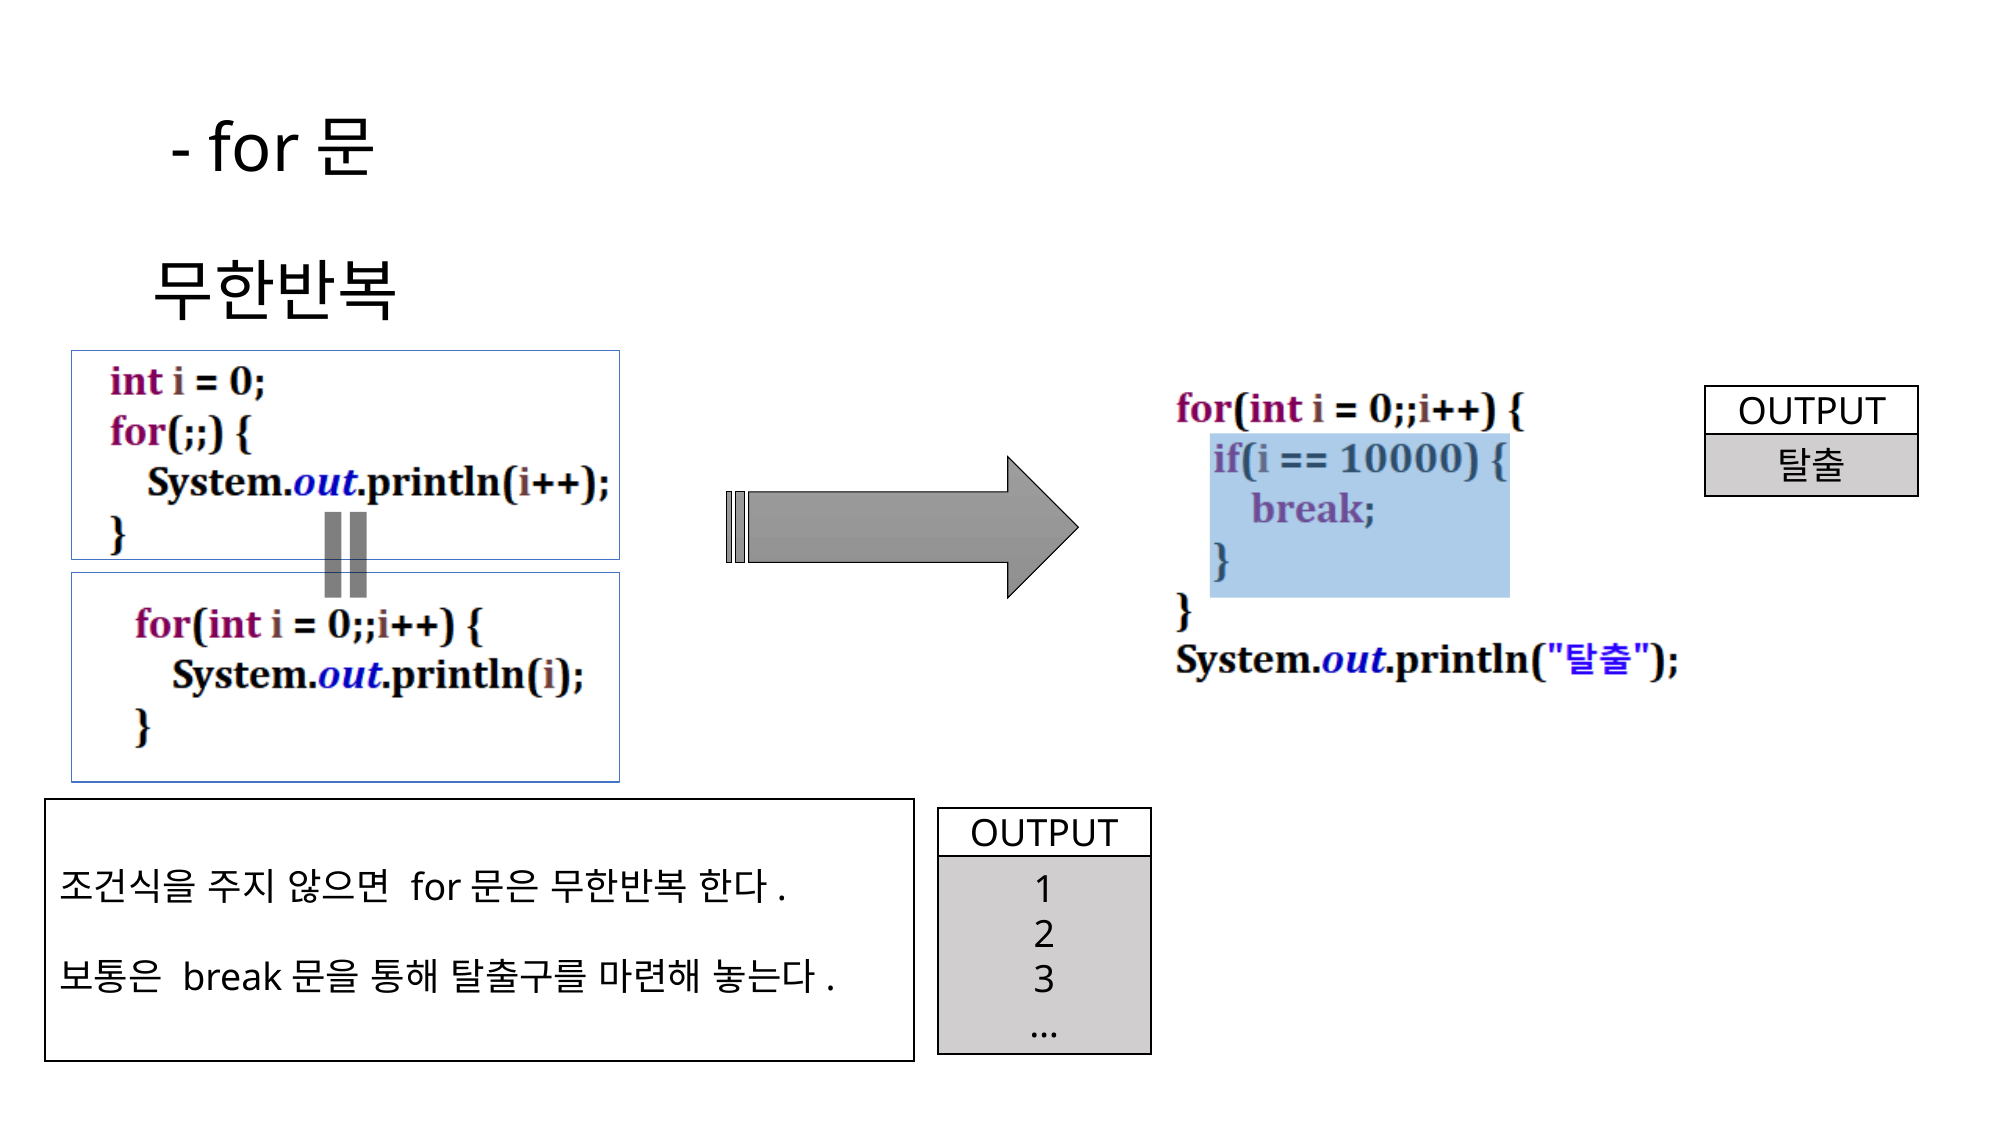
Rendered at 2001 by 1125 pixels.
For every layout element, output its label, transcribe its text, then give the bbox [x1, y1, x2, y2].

text_box 조건식을 주지 않으면 for문은 무한반복 한다. 보통은 break문을 통해 탈출구를 마련해 놓는다. [44, 798, 915, 1062]
text_box [71, 350, 620, 560]
picture [119, 597, 596, 756]
text_box OUTPUT [937, 807, 1152, 857]
text_box [61, 621, 925, 852]
text_box [735, 491, 745, 563]
text_box OUTPUT [1704, 385, 1919, 435]
text_box 1 2 3 … [937, 857, 1152, 1055]
picture [91, 354, 620, 565]
text_box [748, 455, 1080, 600]
title - for문 무한반복 [137, 75, 1755, 338]
text_box [726, 491, 732, 563]
text_box [71, 572, 620, 782]
text_box [349, 565, 367, 597]
text_box [324, 565, 342, 597]
picture [1157, 380, 1686, 695]
text_box 탈출 [1704, 435, 1919, 497]
